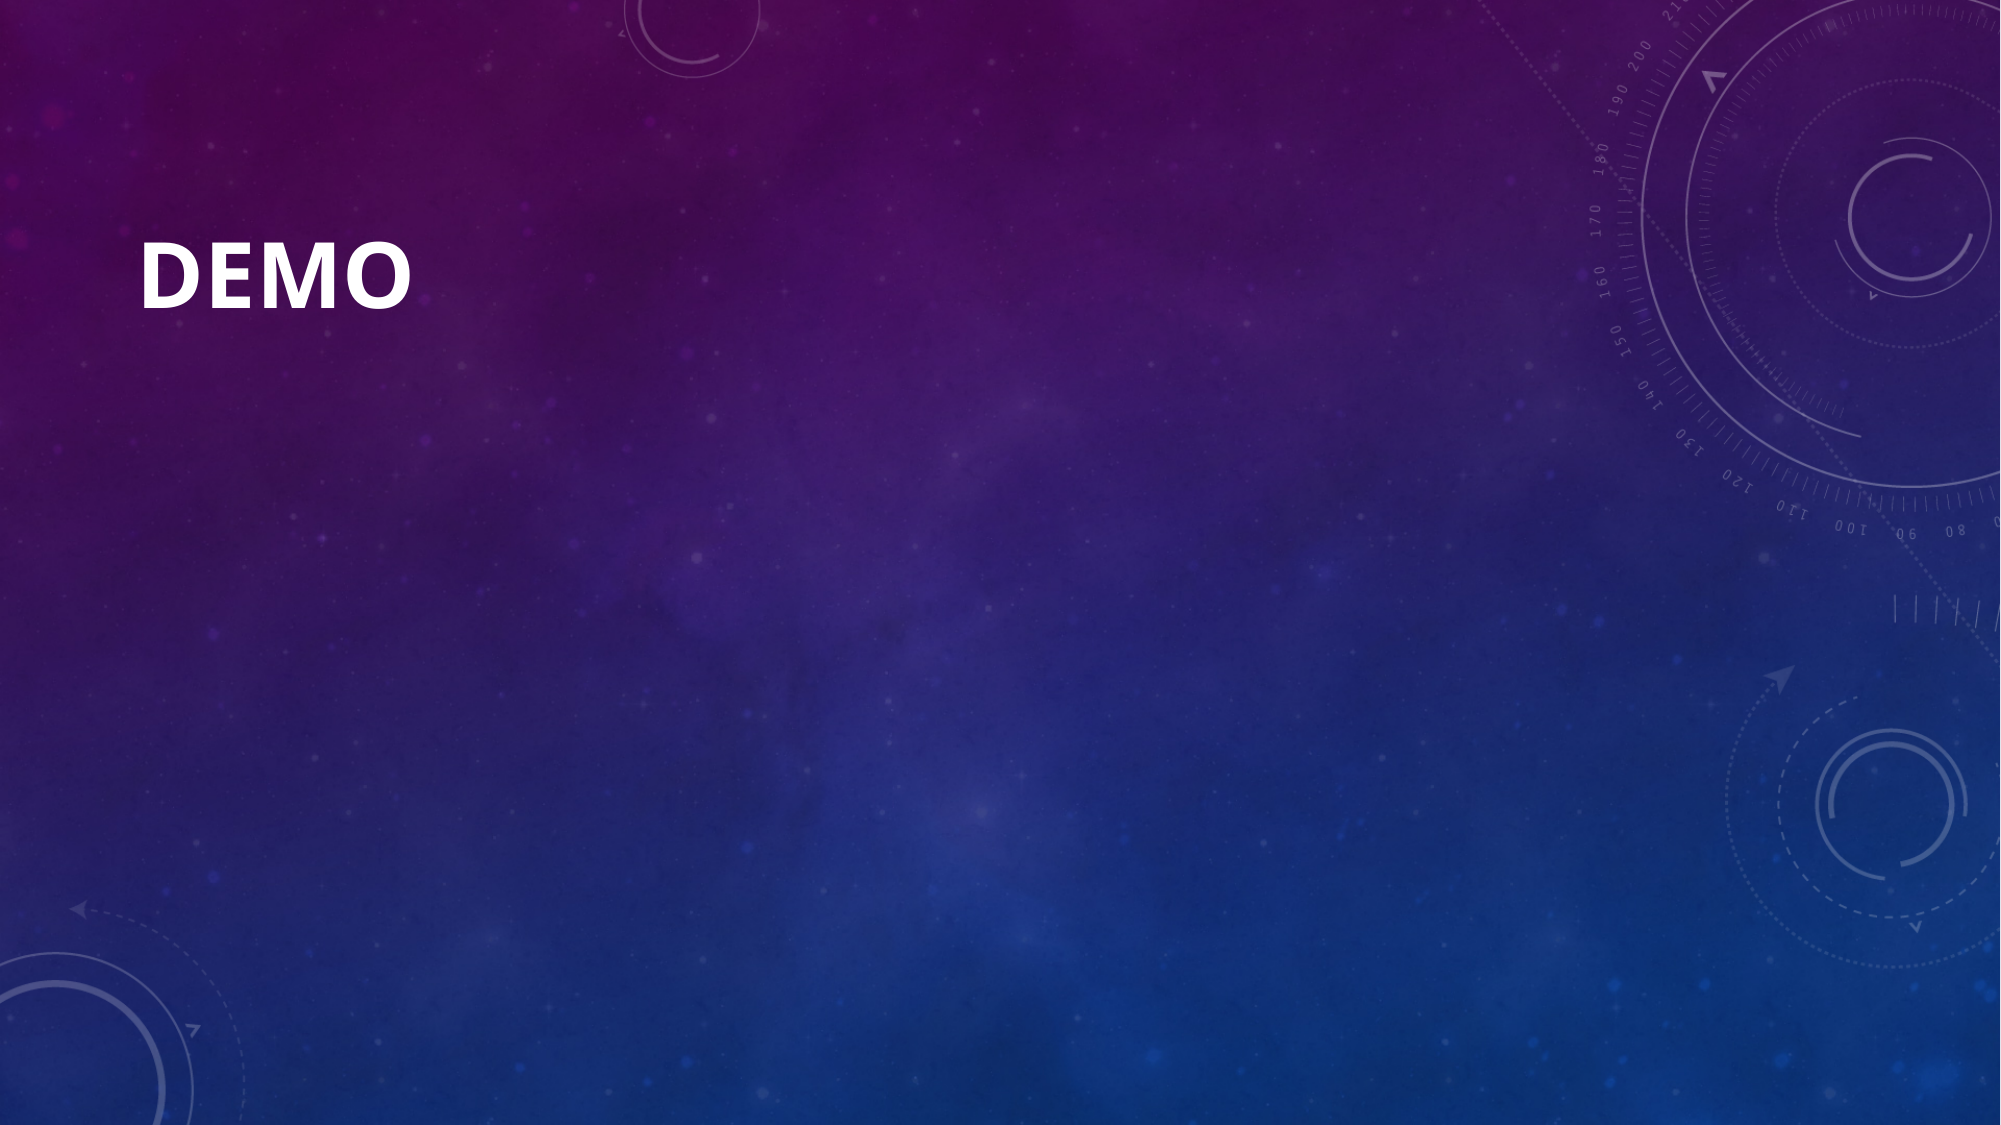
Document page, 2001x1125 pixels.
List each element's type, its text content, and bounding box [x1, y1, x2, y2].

picture [0, 0, 2001, 1125]
title demo [121, 151, 1784, 391]
